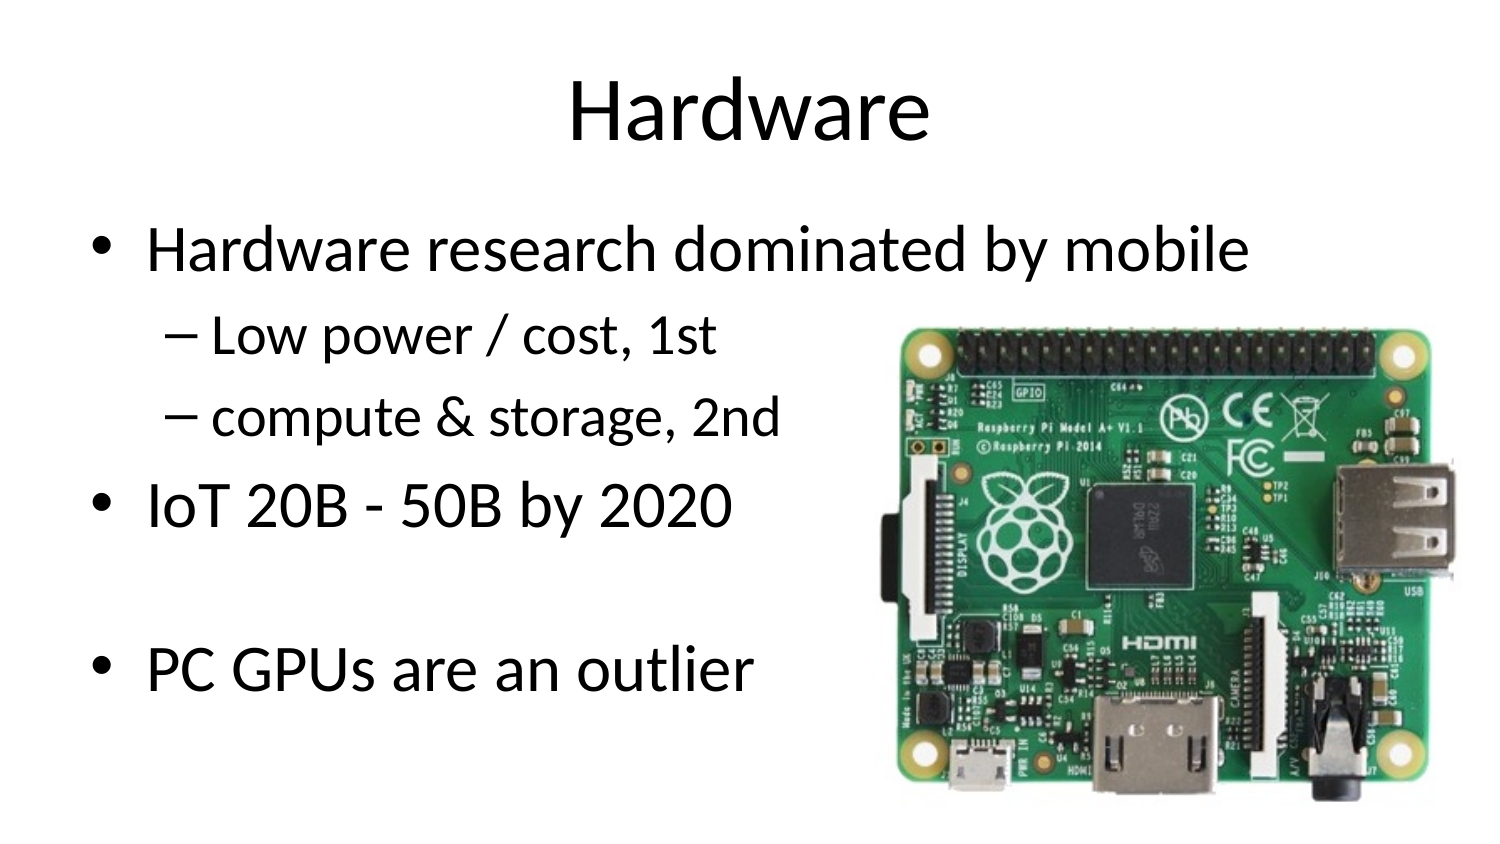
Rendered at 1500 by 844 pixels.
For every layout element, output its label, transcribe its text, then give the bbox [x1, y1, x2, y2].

picture [872, 323, 1465, 807]
title Hardware [75, 33, 1425, 175]
list Hardware research dominated by mobile Low power / cost, 1st compute & storage, 2nd IoT 20B - 50B by 2020 PC GPUs are an outlier [75, 196, 1425, 754]
